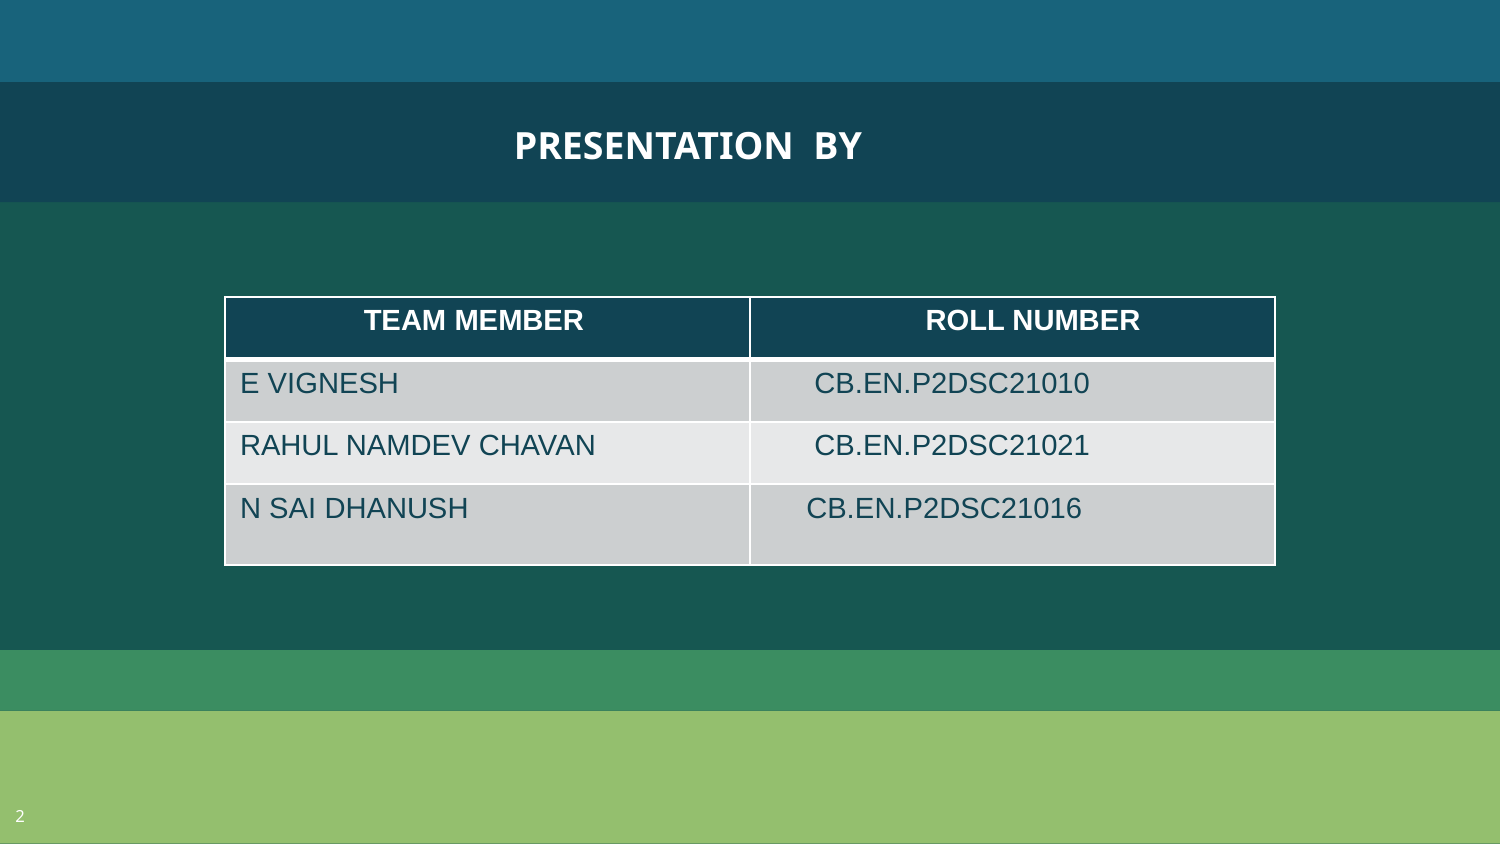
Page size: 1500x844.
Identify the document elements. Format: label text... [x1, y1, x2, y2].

table_cell RAHUL NAMDEV CHAVAN [226, 423, 749, 483]
table_cell CB.EN.P2DSC21010 [751, 362, 1274, 421]
table_header ROLL NUMBER [751, 298, 1274, 357]
slide_number 2 [0, 790, 49, 844]
table_cell CB.EN.P2DSC21016 [751, 485, 1274, 564]
table_cell N SAI DHANUSH [226, 485, 749, 564]
table_header TEAM MEMBER [226, 298, 749, 357]
table_cell CB.EN.P2DSC21021 [751, 423, 1274, 483]
table_cell E VIGNESH [226, 362, 749, 421]
title PRESENTATION BY [108, 81, 1191, 207]
